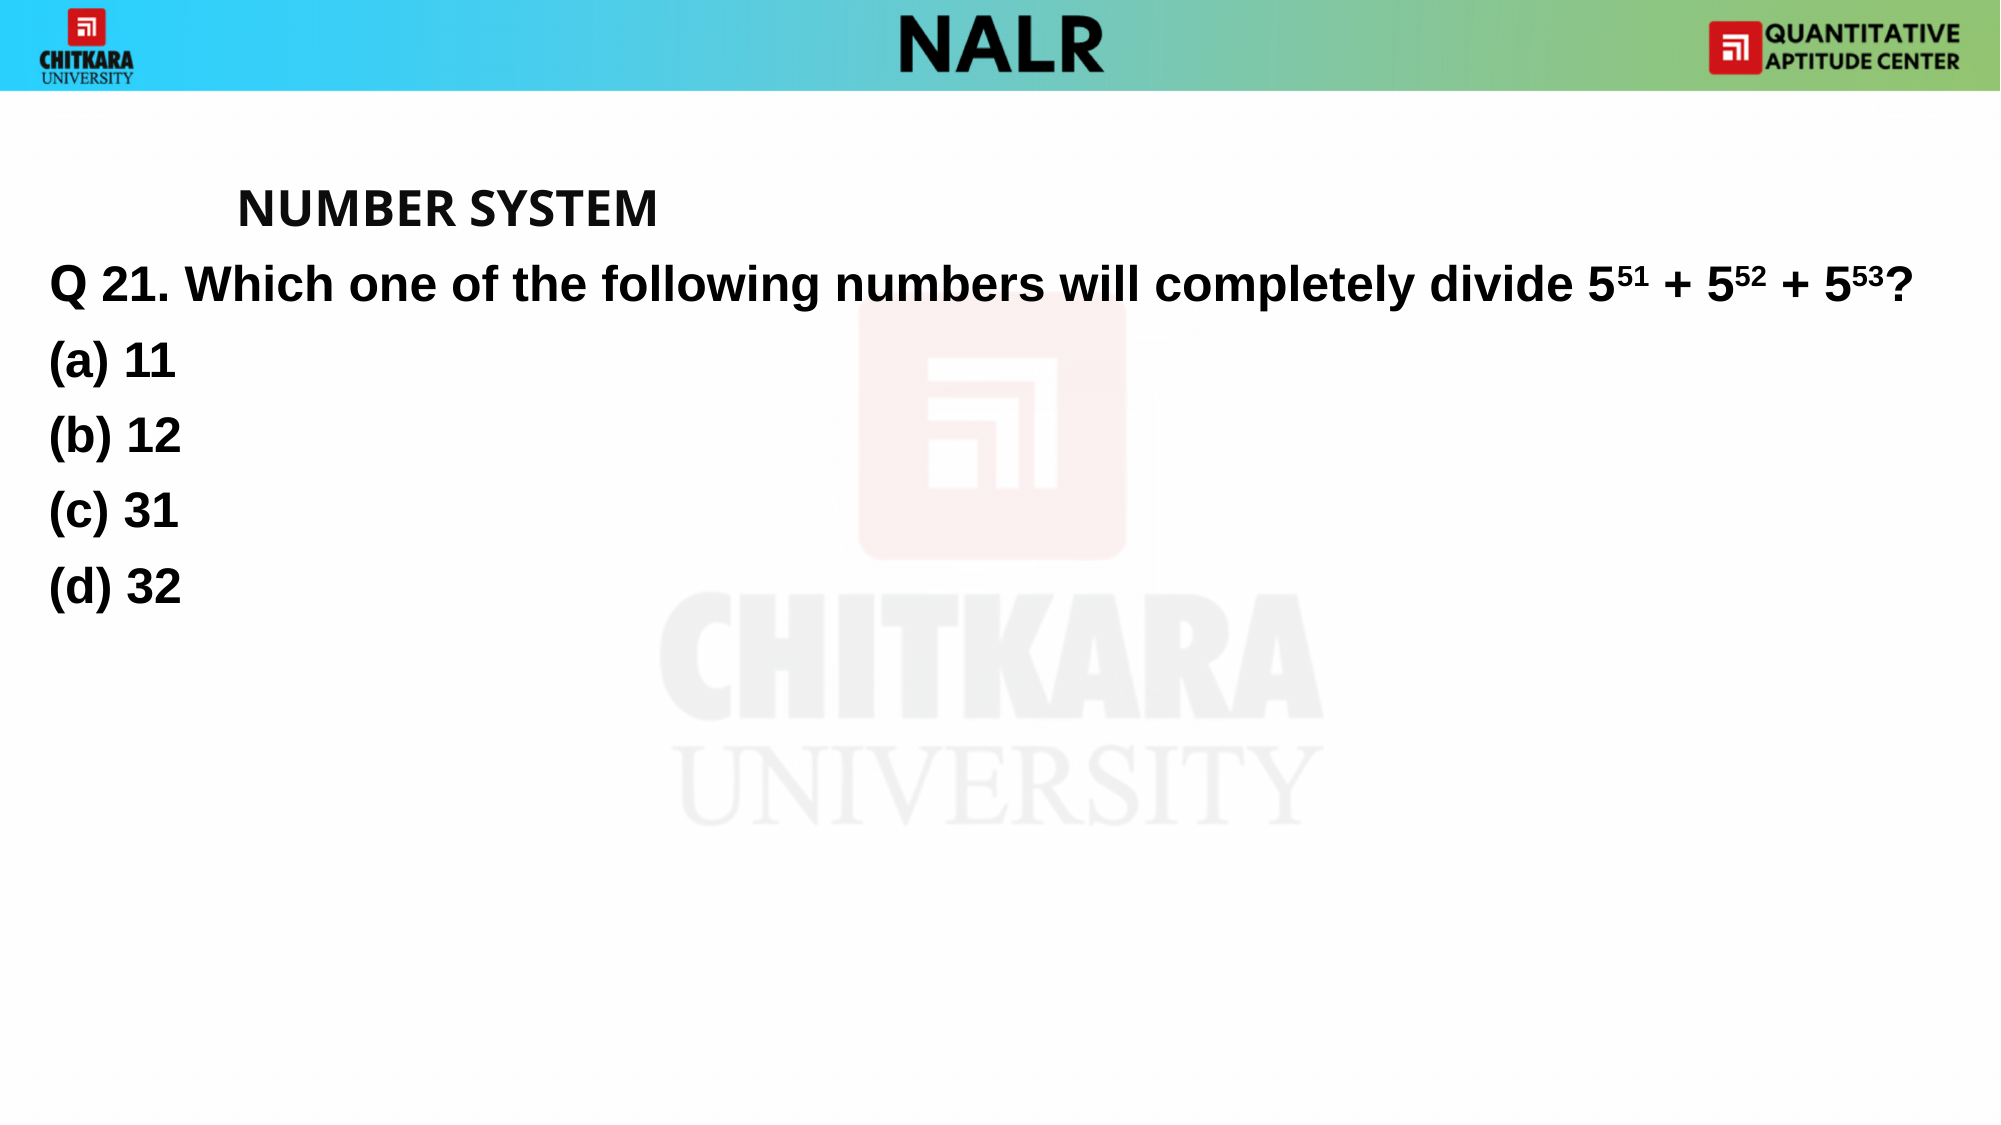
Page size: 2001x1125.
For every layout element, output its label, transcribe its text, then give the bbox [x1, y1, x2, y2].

title [41, 31, 1959, 142]
text_box NUMBER SYSTEM Q 21. Which one of the following numbers will completely divide 551 + 552 + 553? (a) 11 (b) 12 (c) 31 (d) 32 [33, 175, 1959, 1053]
picture [0, 0, 2000, 1125]
